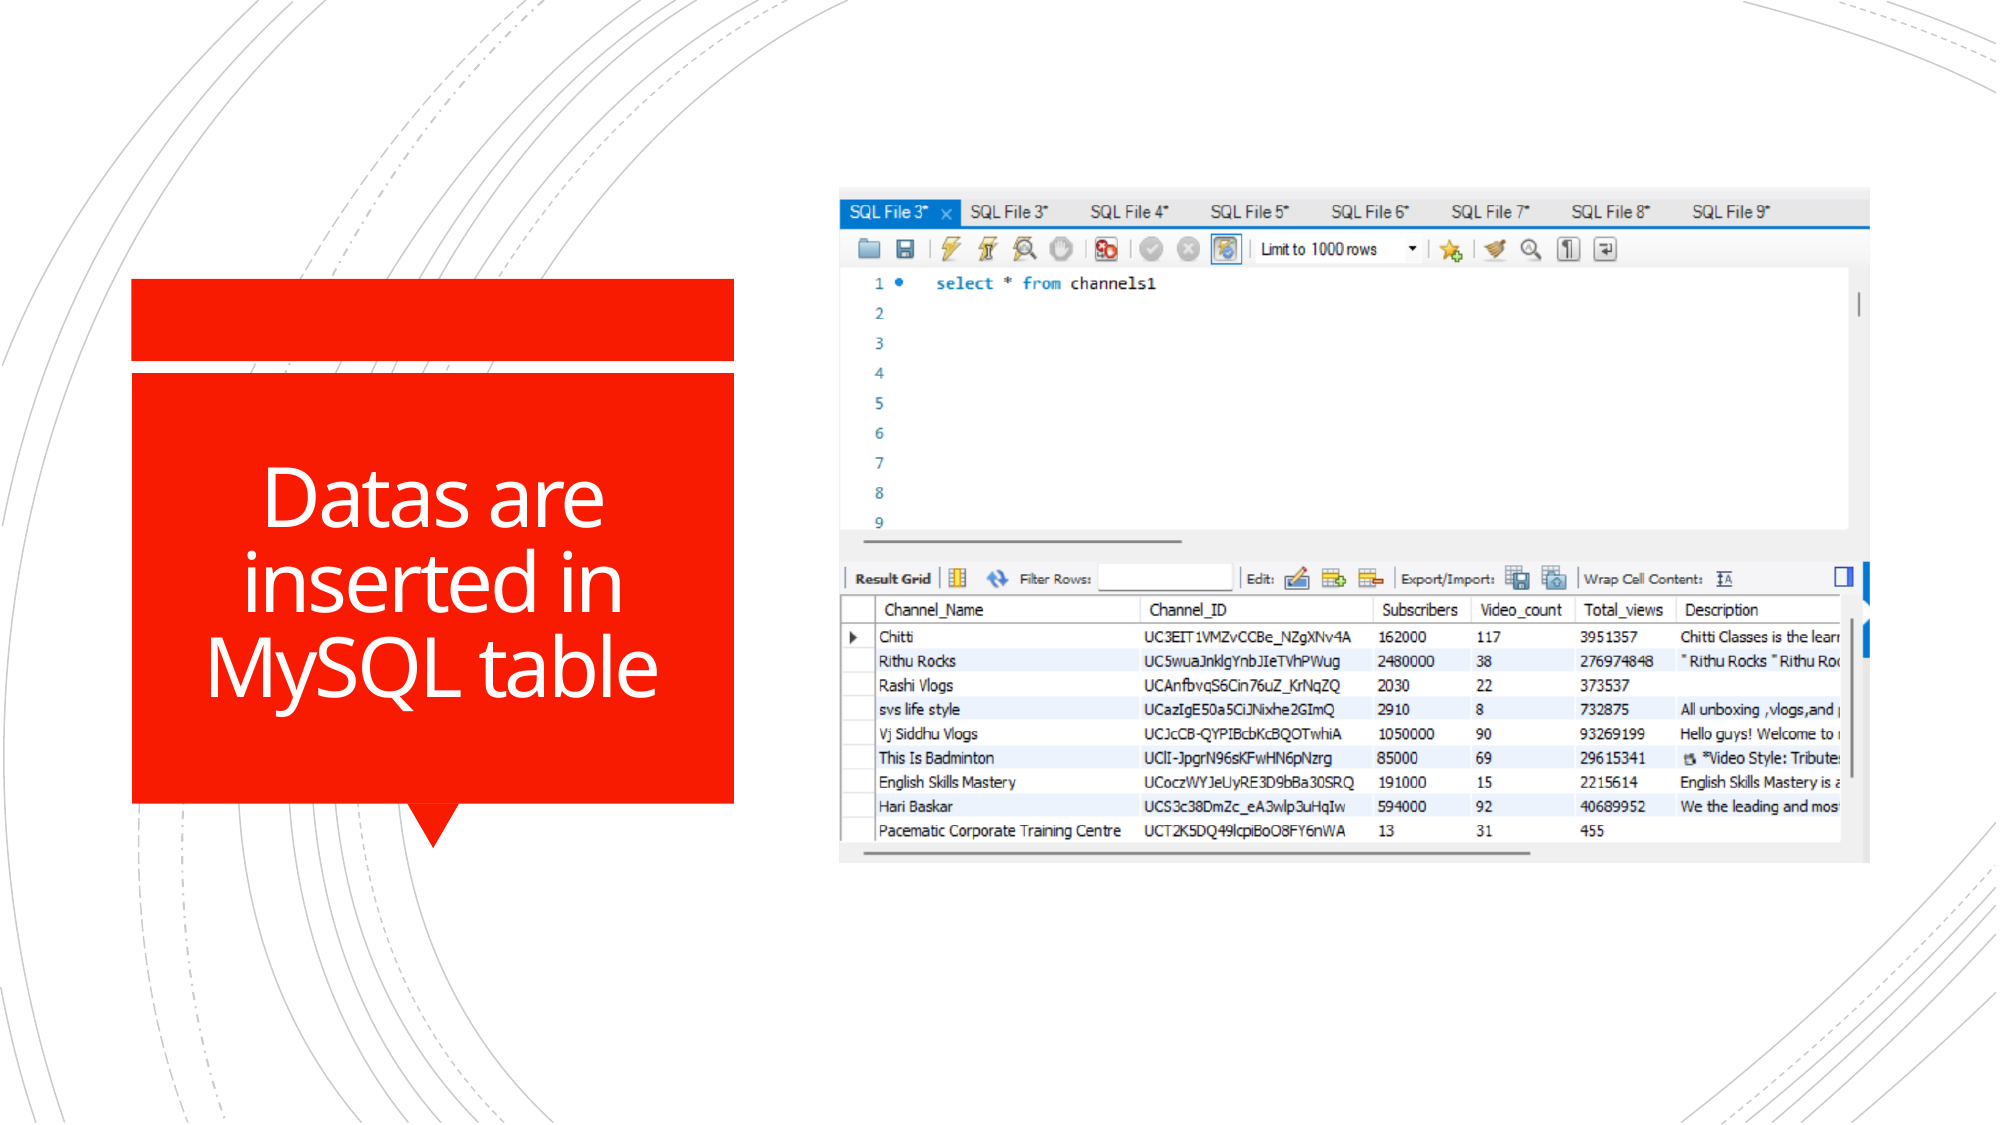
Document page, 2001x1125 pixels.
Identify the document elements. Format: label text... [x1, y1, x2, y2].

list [839, 187, 1871, 863]
title Datas are inserted in MySQL table [145, 385, 720, 789]
